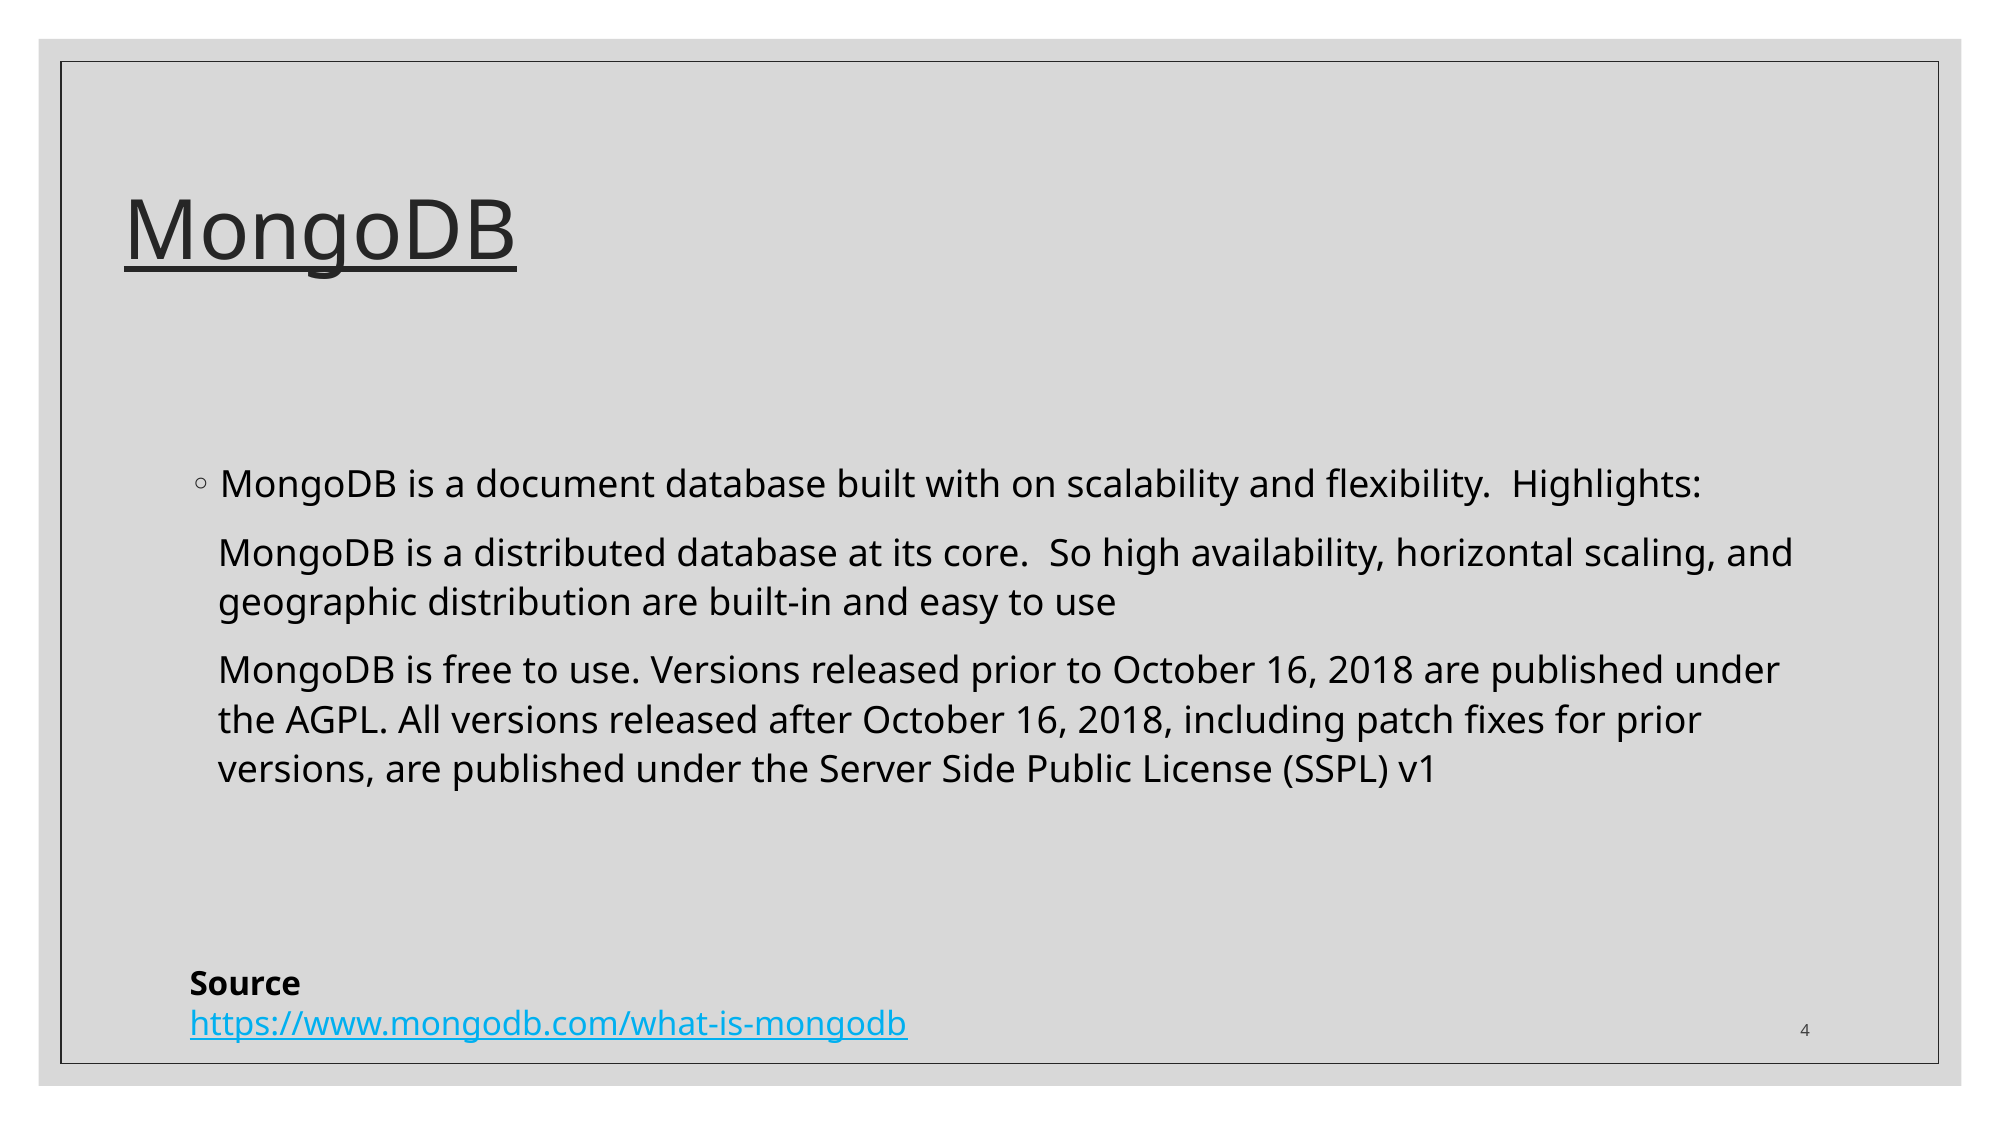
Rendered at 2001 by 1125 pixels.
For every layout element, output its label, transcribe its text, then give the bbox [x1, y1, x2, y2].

list MongoDB is a document database built with on scalability and flexibility. Highlights: MongoDB is a distributed database at its core. So high availability, horizontal scaling, and geographic distribution are built-in and easy to use MongoDB is free to use. Versions released prior to October 16, 2018 are published under the AGPL. All versions released after October 16, 2018, including patch fixes for prior versions, are published under the Server Side Public License (SSPL) v1 [174, 448, 1825, 954]
text_box Source https://www.mongodb.com/what-is-mongodb [174, 954, 1825, 1055]
slide_number 4 [1687, 990, 1825, 1050]
title MongoDB [108, 120, 1410, 346]
